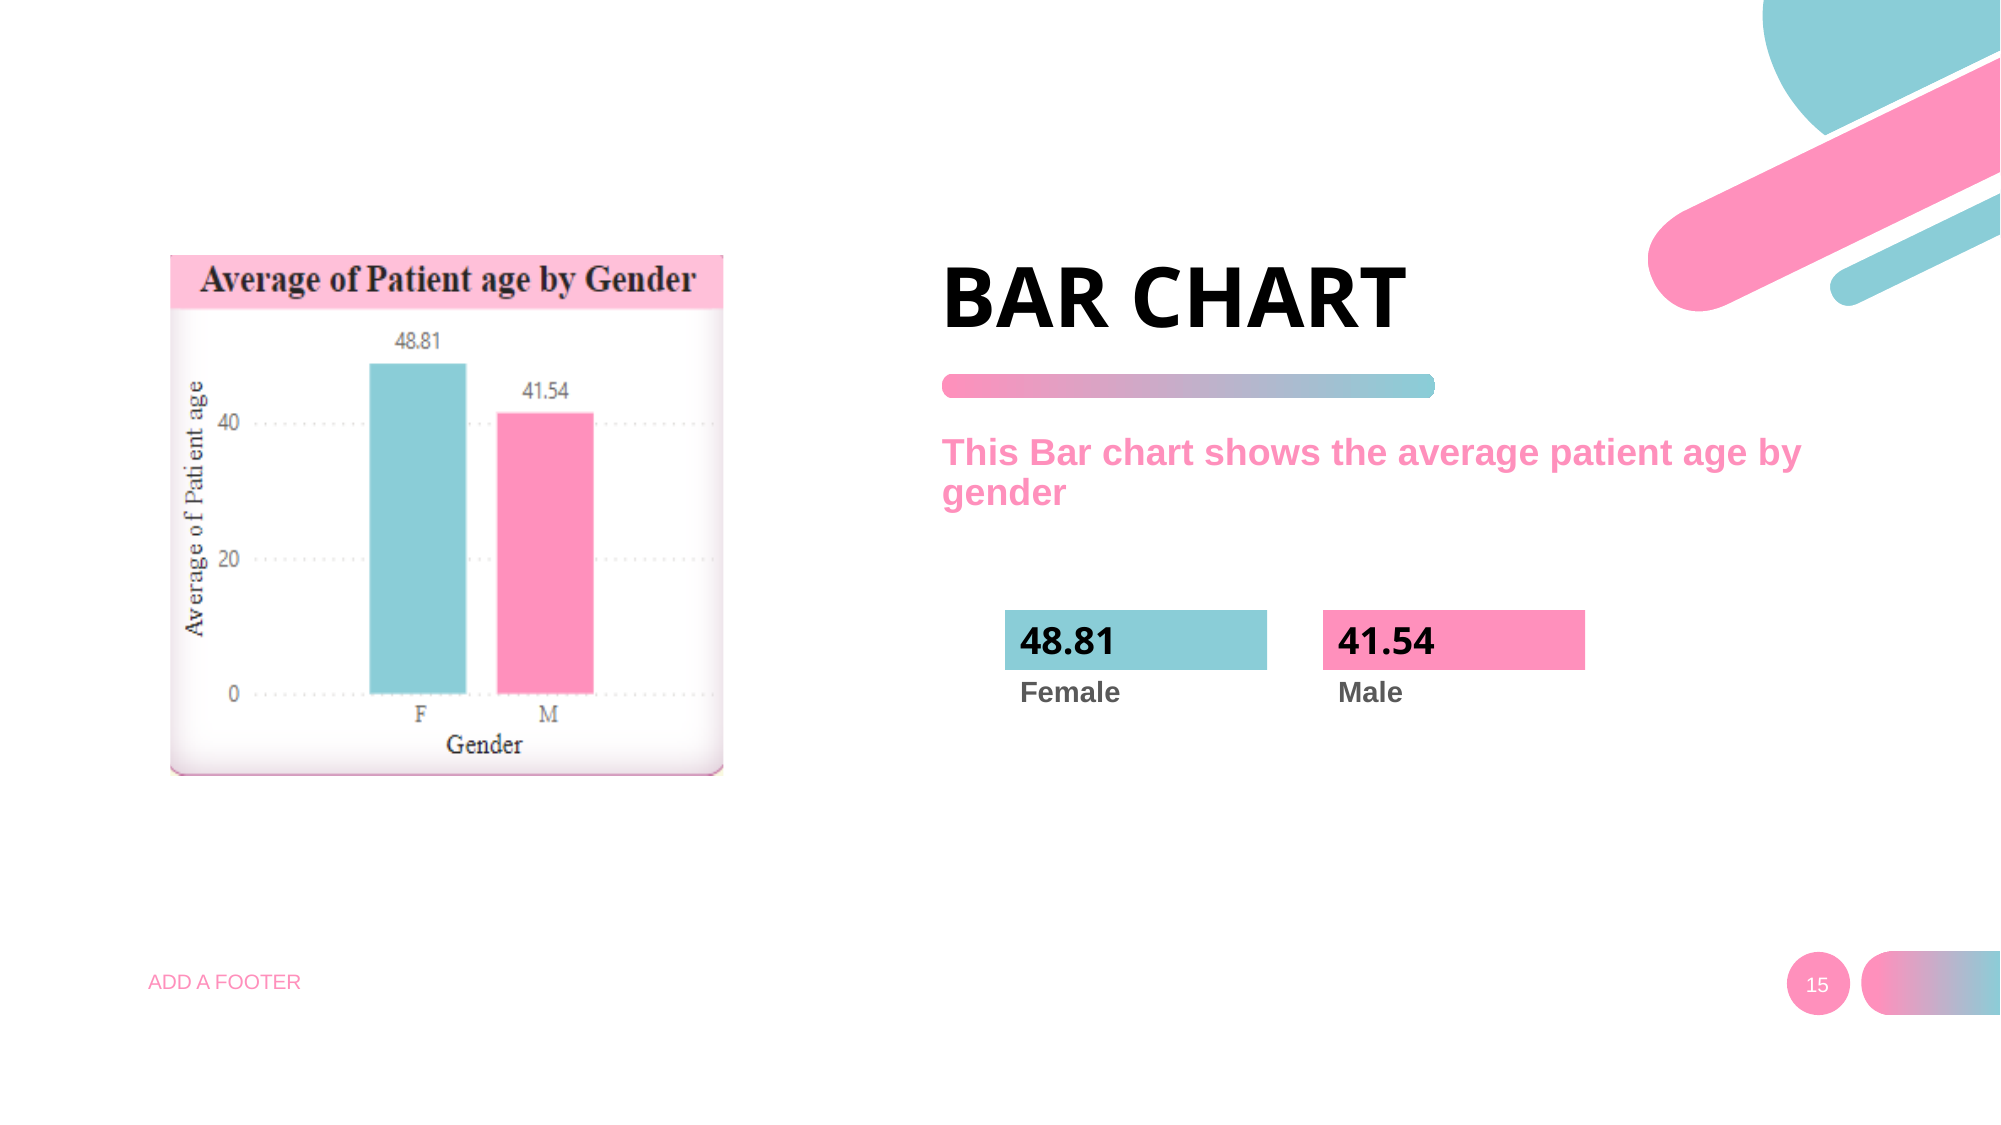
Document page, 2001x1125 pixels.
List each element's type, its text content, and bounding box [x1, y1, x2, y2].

list Male [1323, 670, 1586, 730]
list 41.54 [1323, 610, 1586, 670]
list This Bar chart shows the average patient age by gender [926, 425, 1851, 541]
footer ADD A FOOTER [133, 951, 809, 1011]
slide_number 15 [1772, 954, 1863, 1015]
title BAR CHART [925, 241, 1647, 353]
list Female [1005, 670, 1268, 730]
list 48.81 [1005, 610, 1268, 670]
picture [170, 255, 724, 776]
